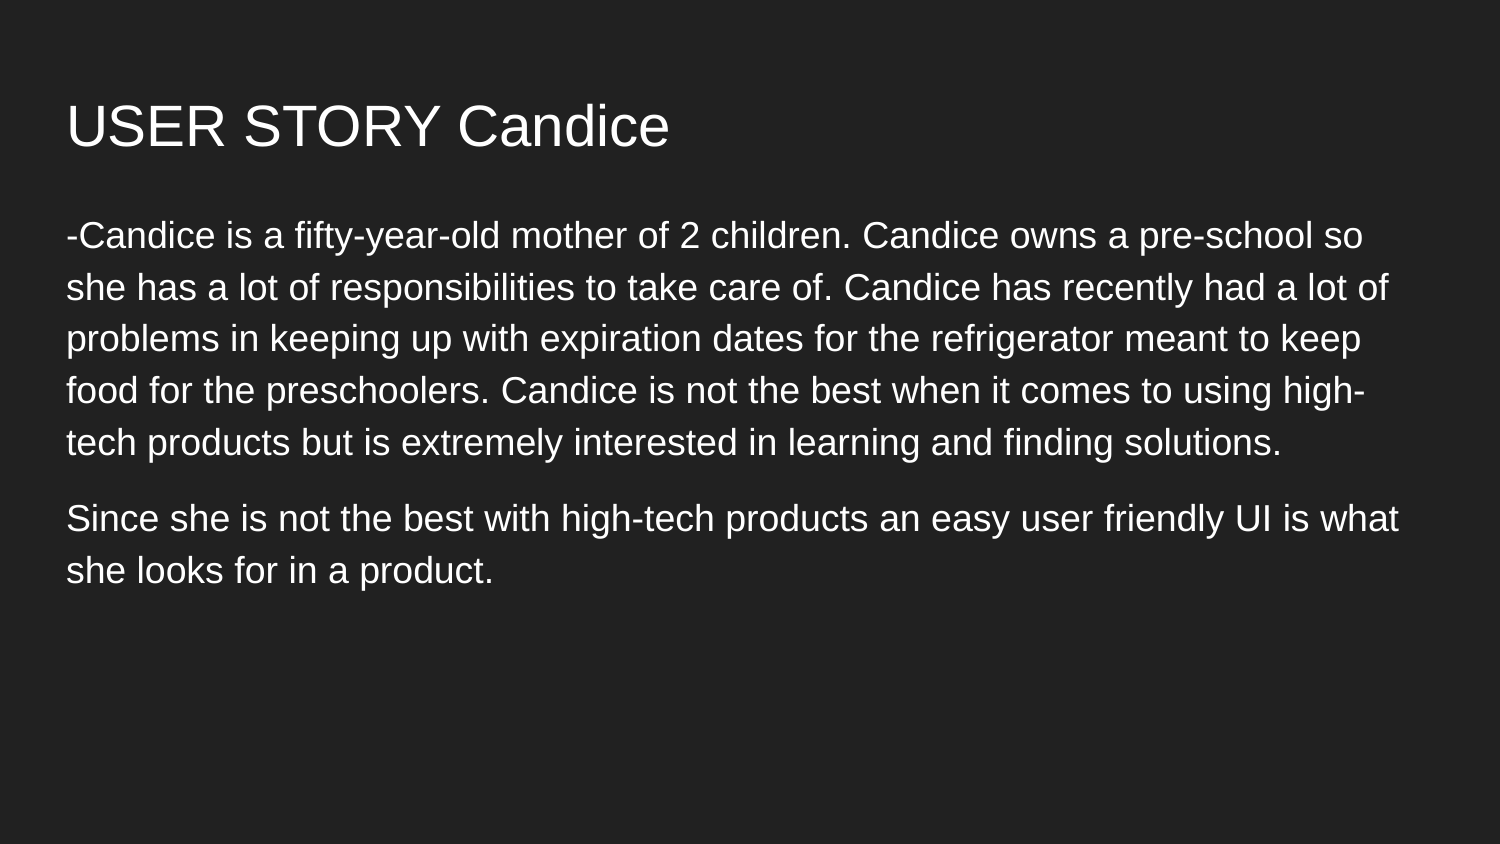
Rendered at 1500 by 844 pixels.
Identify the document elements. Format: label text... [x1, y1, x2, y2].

list -Candice is a fifty-year-old mother of 2 children. Candice owns a pre-school so she has a lot of responsibilities to take care of. Candice has recently had a lot of problems in keeping up with expiration dates for the refrigerator meant to keep food for the preschoolers. Candice is not the best when it comes to using high-tech products but is extremely interested in learning and finding solutions. Since she is not the best with high-tech products an easy user friendly UI is what she looks for in a product. [51, 189, 1449, 750]
title USER STORY Candice [51, 72, 1449, 167]
